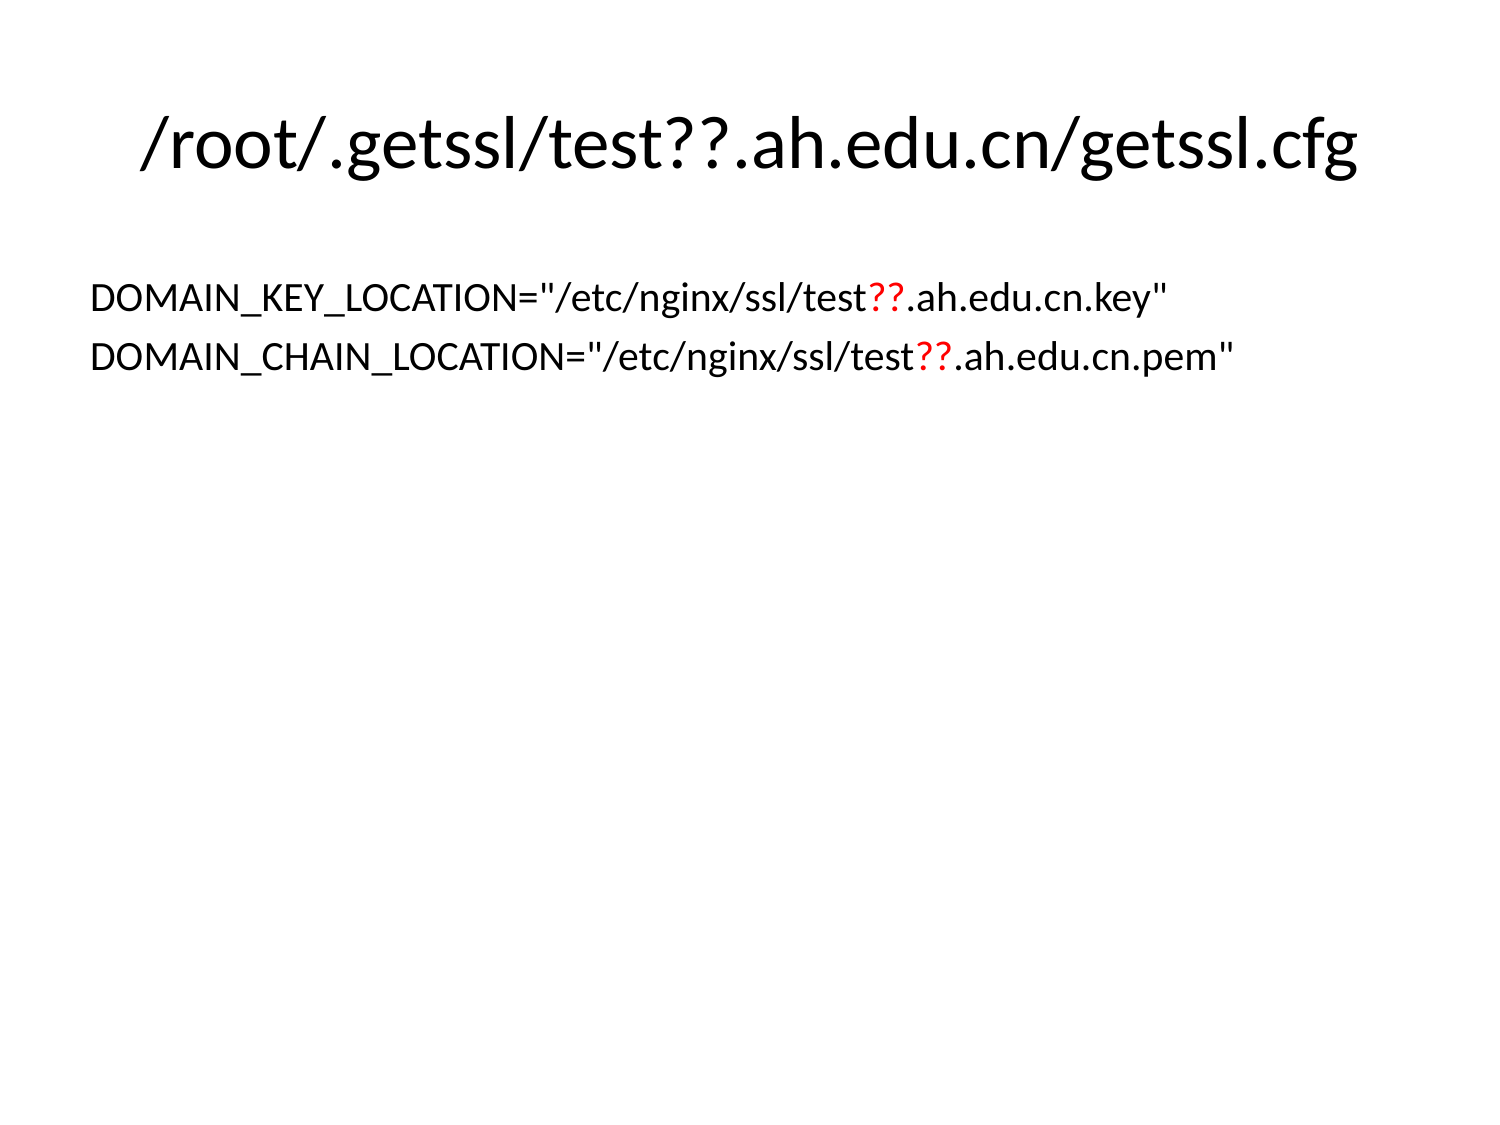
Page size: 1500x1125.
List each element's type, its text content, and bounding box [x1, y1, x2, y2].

title /root/.getssl/test??.ah.edu.cn/getssl.cfg [75, 45, 1425, 233]
list DOMAIN_KEY_LOCATION="/etc/nginx/ssl/test??.ah.edu.cn.key" DOMAIN_CHAIN_LOCATION="/etc/nginx/ssl/test??.ah.edu.cn.pem" [75, 262, 1425, 1005]
